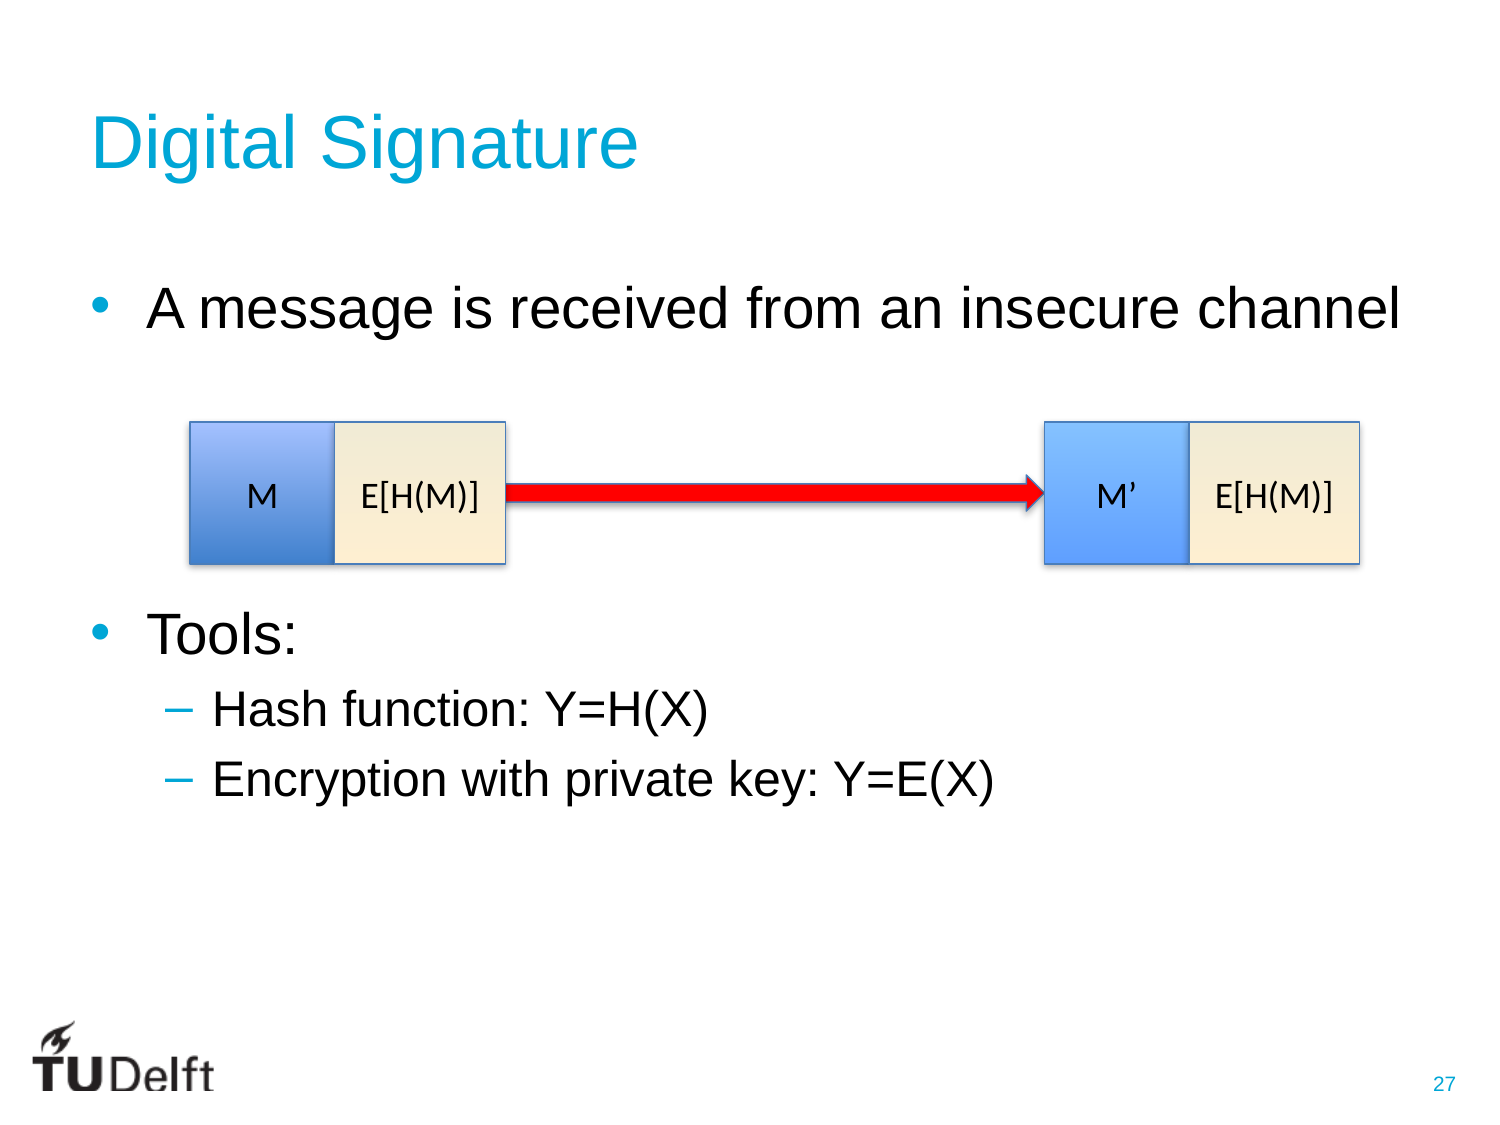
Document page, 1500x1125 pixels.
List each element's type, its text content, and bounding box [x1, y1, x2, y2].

title Digital Signature [75, 45, 1447, 233]
text_box M’ [1044, 421, 1187, 565]
text_box [511, 474, 1039, 512]
text_box M [189, 421, 333, 565]
text_box E[H(M)] [334, 421, 506, 565]
list A message is received from an insecure channel Tools: Hash function: Y=H(X) Encryption with private key: Y=E(X) [75, 262, 1447, 1005]
text_box E[H(M)] [1188, 421, 1360, 565]
